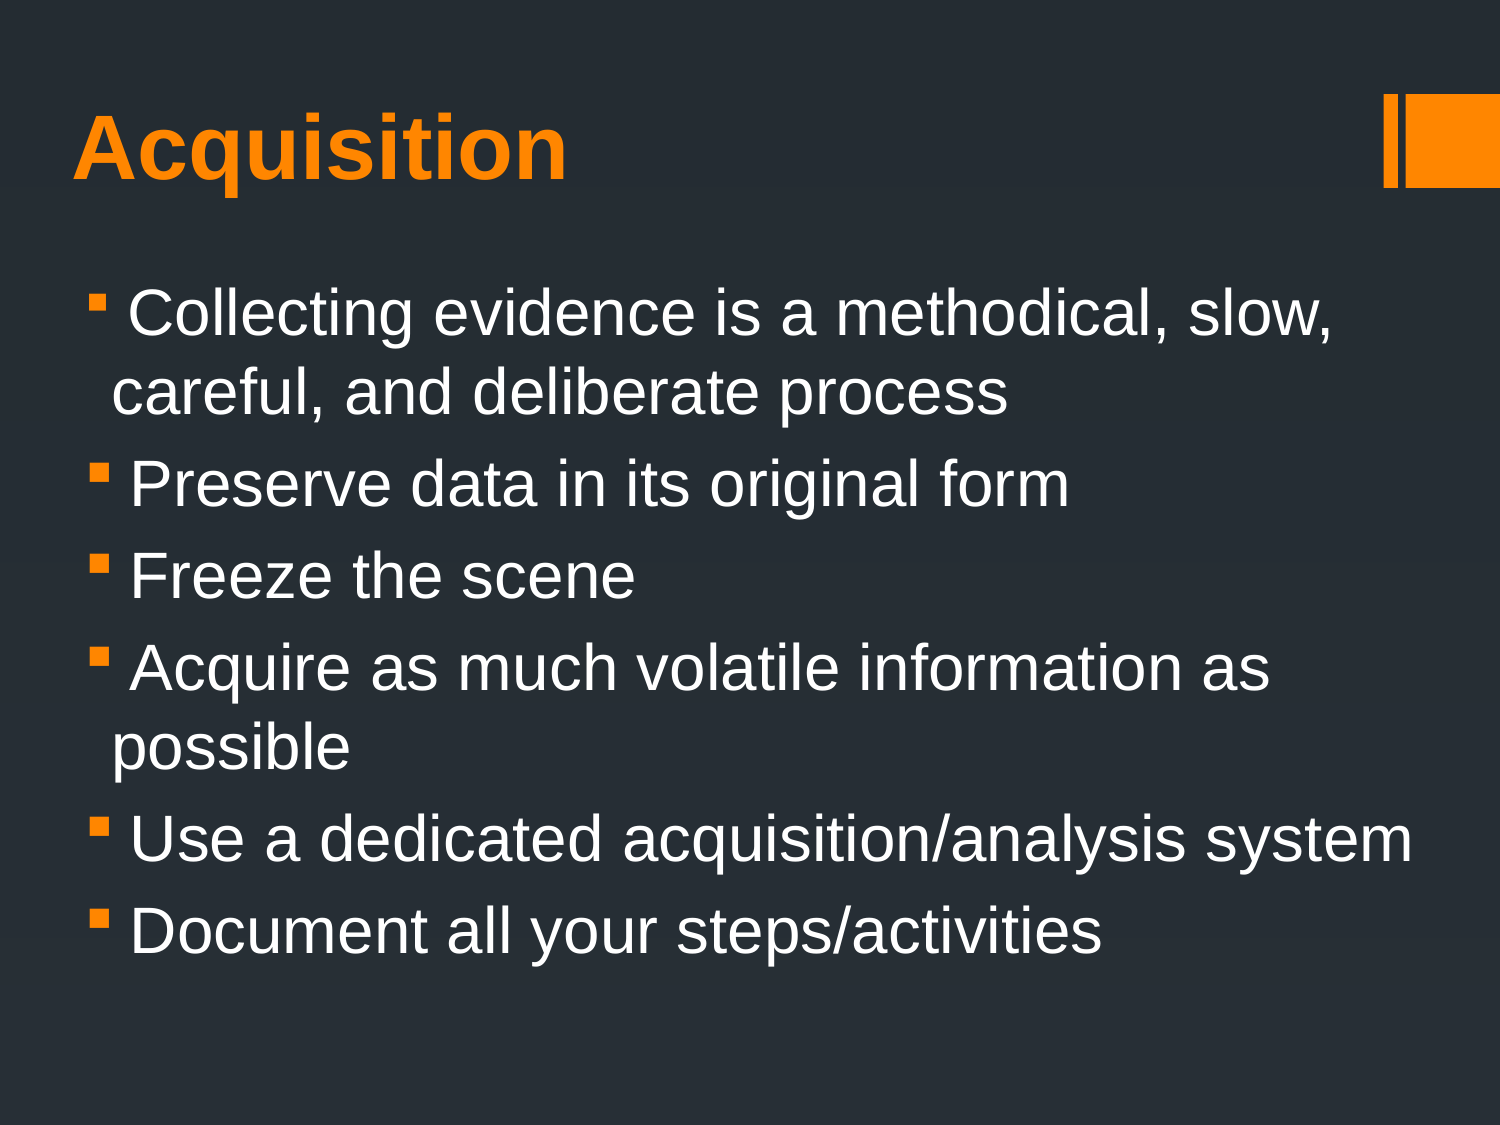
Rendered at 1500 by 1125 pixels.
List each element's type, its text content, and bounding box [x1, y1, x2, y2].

title Acquisition [0, 87, 1500, 205]
list Collecting evidence is a methodical, slow, careful, and deliberate process Preserve data in its original form Freeze the scene Acquire as much volatile information as possible Use a dedicated acquisition/analysis system Document all your steps/activities [62, 262, 1438, 1038]
